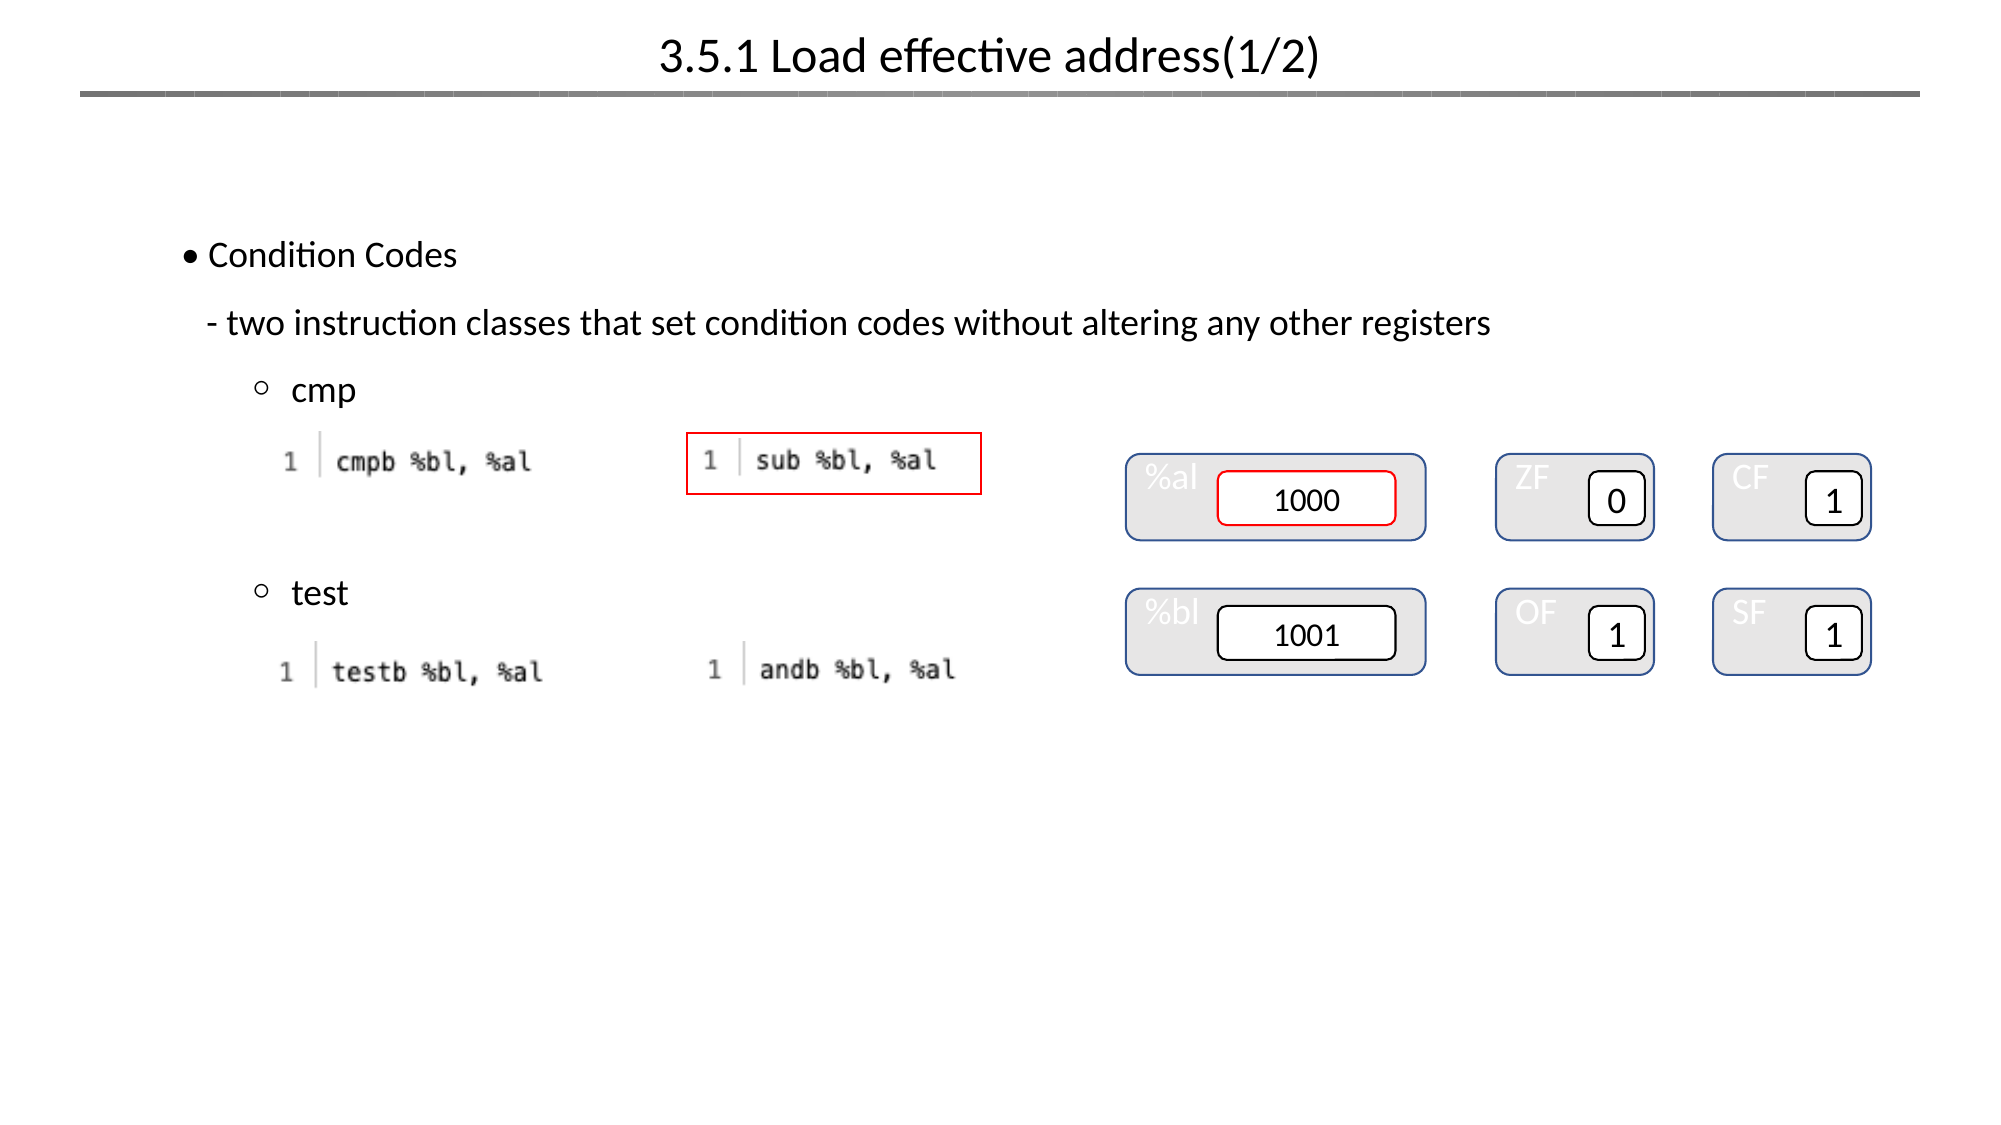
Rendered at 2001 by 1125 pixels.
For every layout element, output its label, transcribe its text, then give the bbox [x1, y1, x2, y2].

text_box 3.5.1 Load effective address(1/2) [643, 14, 1357, 90]
text_box 1 [1804, 604, 1863, 661]
text_box 1 [1587, 604, 1646, 661]
picture [687, 438, 969, 491]
text_box %al [1124, 452, 1427, 542]
text_box 0 [1587, 470, 1646, 527]
text_box %bl [1124, 587, 1427, 676]
text_box CF [1711, 452, 1873, 542]
text_box ZF [1494, 452, 1656, 542]
picture [261, 641, 568, 697]
text_box SF [1711, 587, 1873, 676]
text_box 1001 [1216, 604, 1397, 661]
picture [683, 641, 1000, 711]
text_box [686, 432, 982, 495]
text_box 1 [1804, 470, 1863, 527]
text_box • Condition Codes - two instruction classes that set condition codes without altering any other registers ￮ cmp ￮ test [166, 200, 1942, 621]
text_box [78, 89, 1922, 99]
text_box 1000 [1216, 470, 1397, 527]
picture [261, 431, 555, 499]
text_box OF [1494, 587, 1656, 676]
